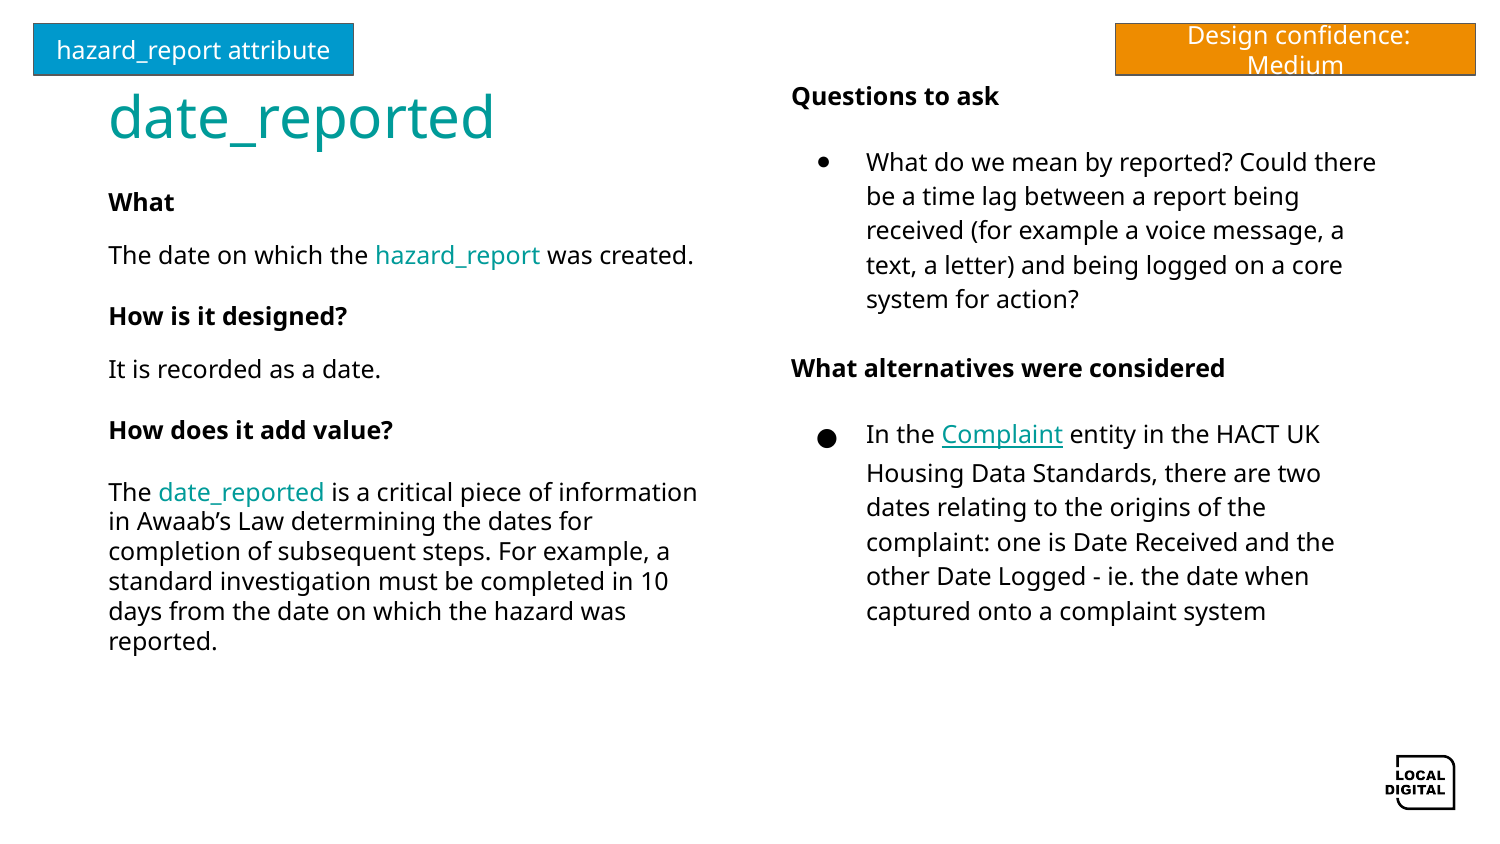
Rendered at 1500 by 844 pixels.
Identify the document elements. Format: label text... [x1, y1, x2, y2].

title date_reported [93, 65, 758, 160]
list What The date on which the hazard_report was created. How is it designed? It is recorded as a date. How does it add value? The date_reported is a critical piece of information in Awaab’s Law determining the dates for completion of subsequent steps. For example, a standard investigation must be completed in 10 days from the date on which the hazard was reported. [93, 171, 722, 688]
text_box Design confidence: Medium [1115, 23, 1476, 75]
list Questions to ask What do we mean by reported? Could there be a time lag between a report being received (for example a voice message, a text, a letter) and being logged on a core system for action? What alternatives were considered In the Complaint entity in the HACT UK Housing Data Standards, there are two dates relating to the origins of the complaint: one is Date Received and the other Date Logged - ie. the date when captured onto a complaint system [776, 65, 1405, 565]
picture [1372, 744, 1469, 821]
text_box hazard_report attribute [33, 23, 354, 75]
